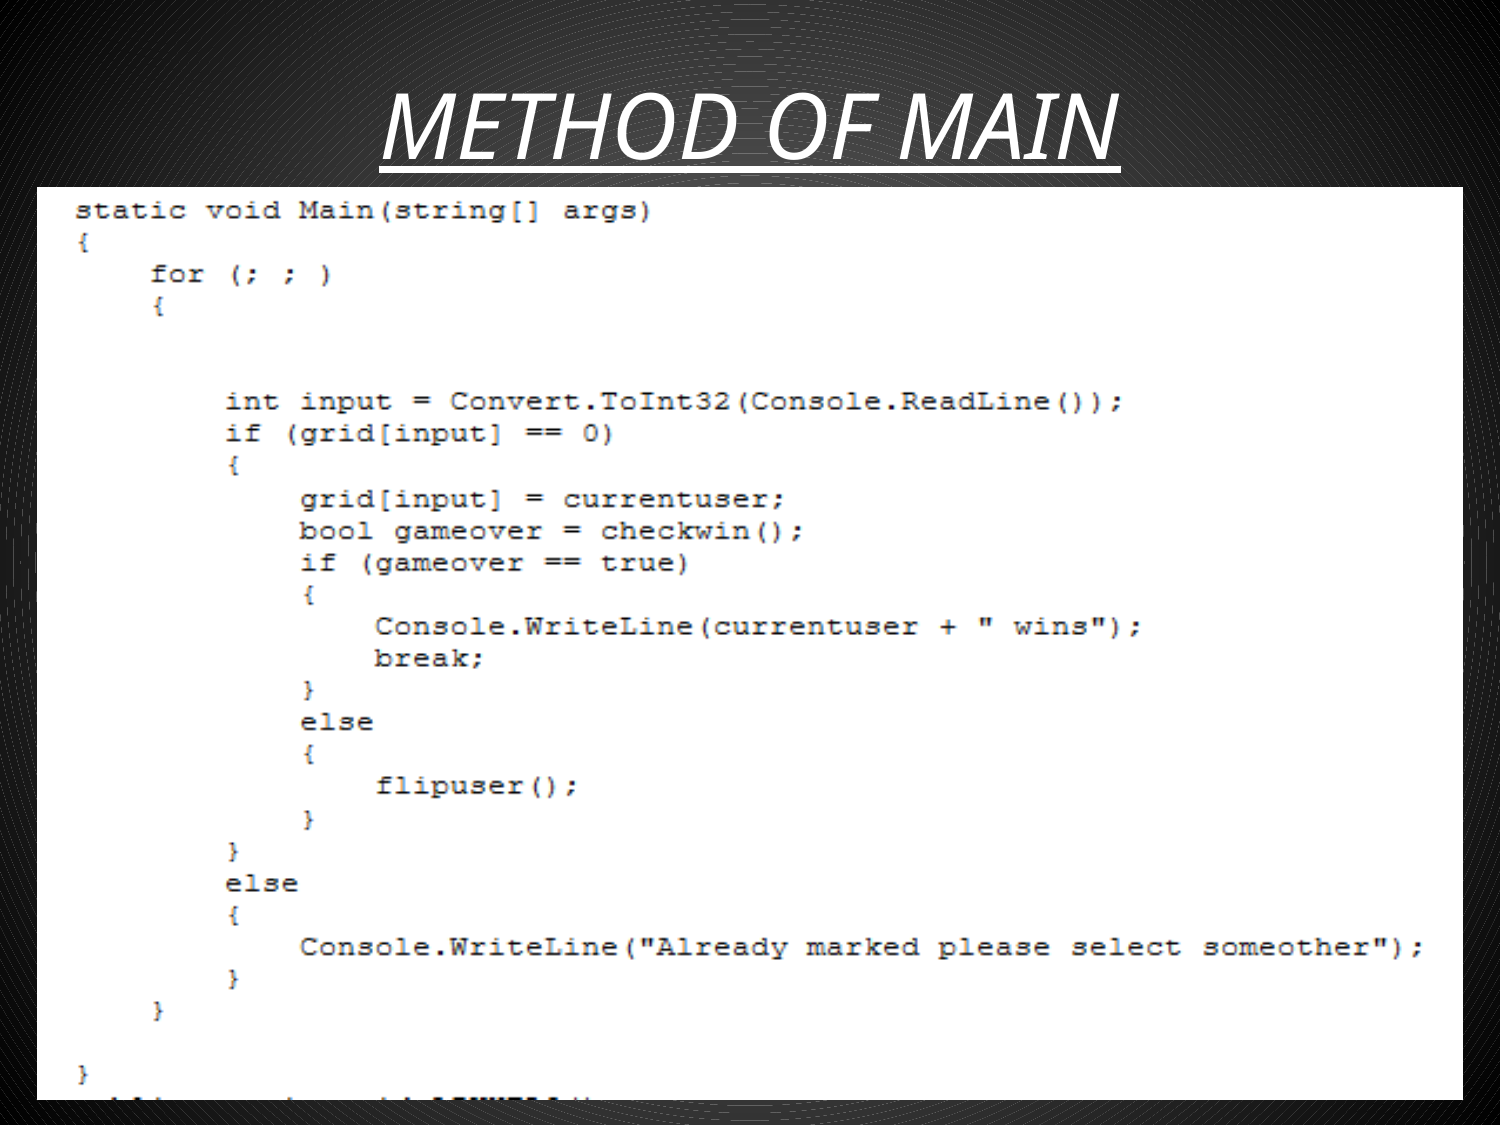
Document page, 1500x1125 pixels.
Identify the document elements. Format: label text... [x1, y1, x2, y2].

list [37, 187, 1463, 1101]
title METHOD OF MAIN [75, 45, 1425, 185]
